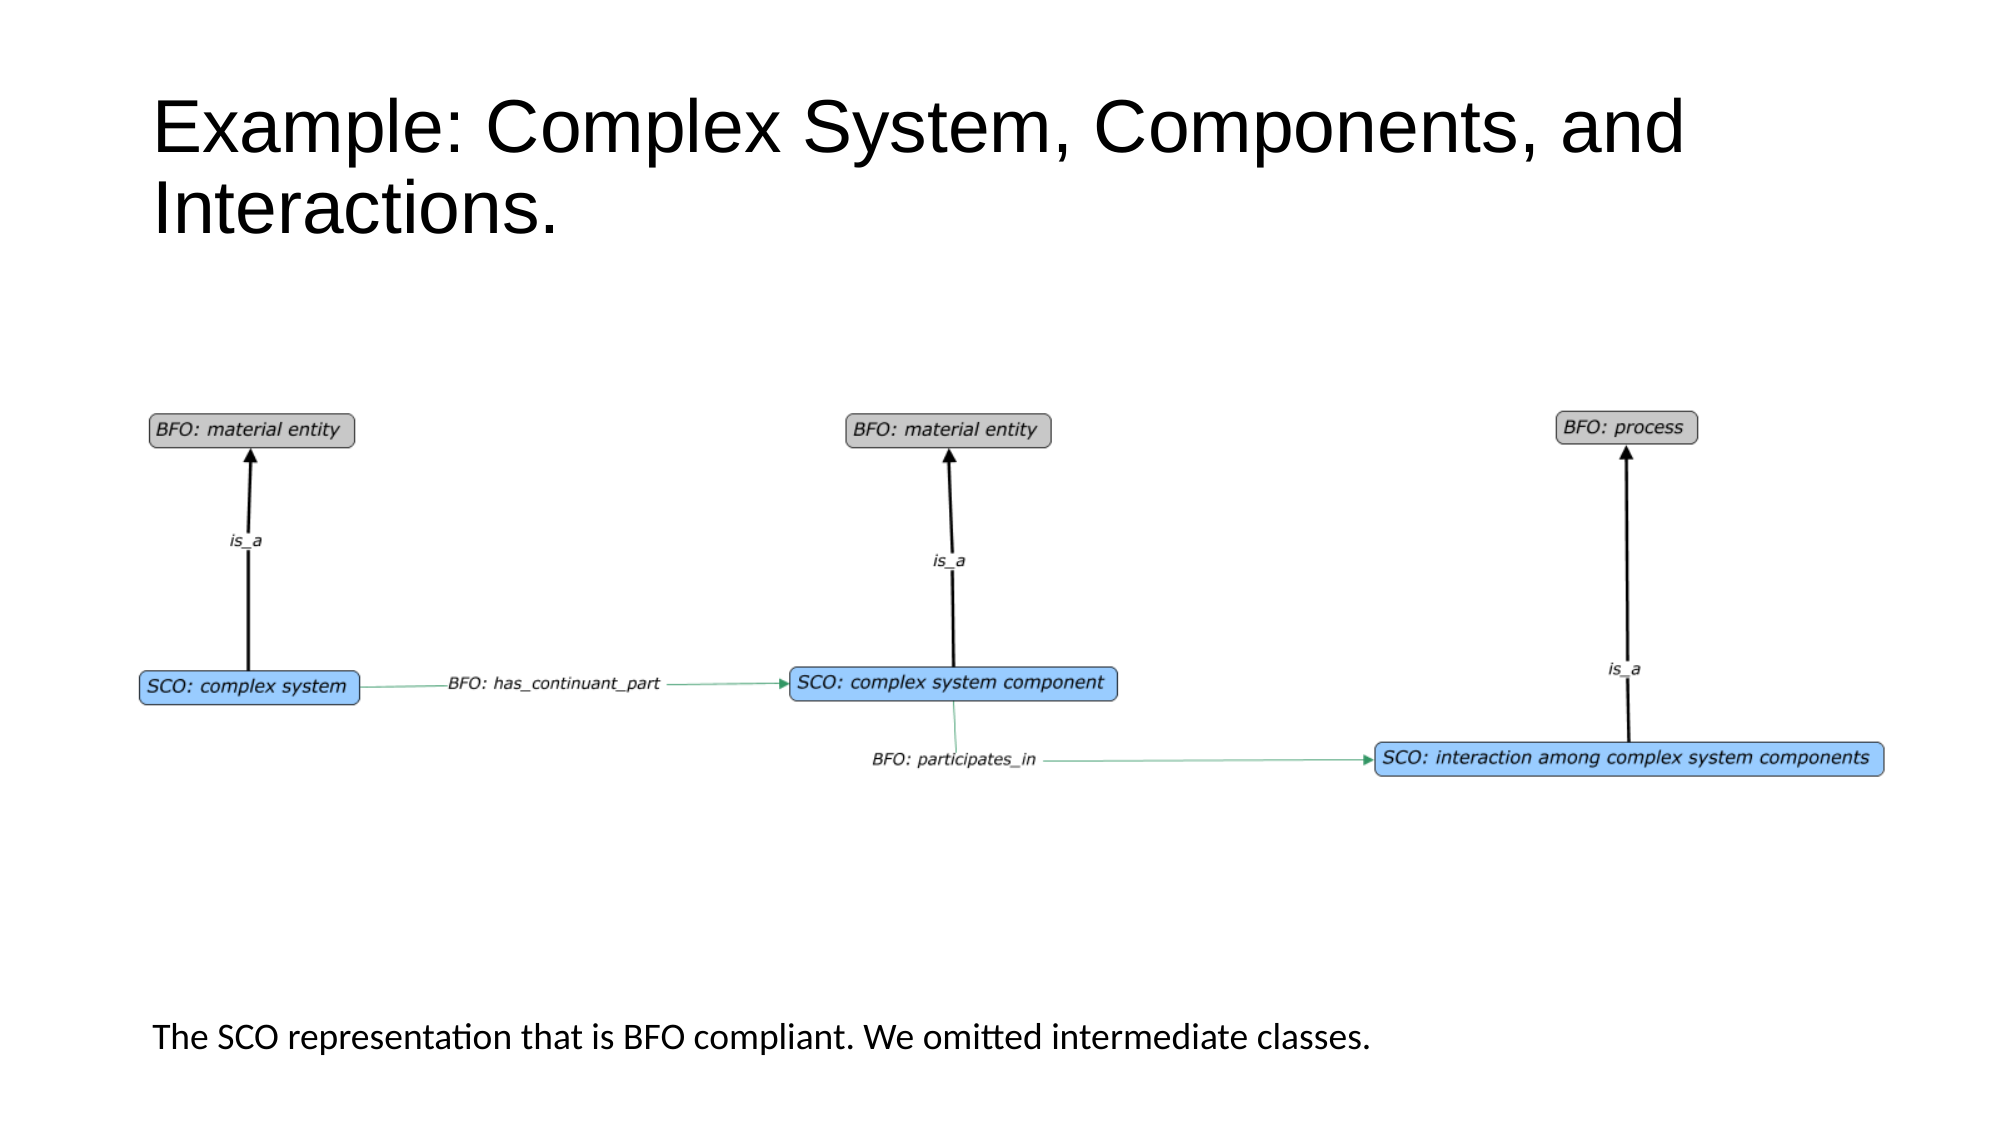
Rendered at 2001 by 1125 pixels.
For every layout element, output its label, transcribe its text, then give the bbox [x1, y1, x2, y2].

picture [73, 293, 1957, 832]
title Example: Complex System, Components, and Interactions. [137, 59, 1863, 278]
text_box The SCO representation that is BFO compliant. We omitted intermediate classes. [137, 1004, 1651, 1065]
